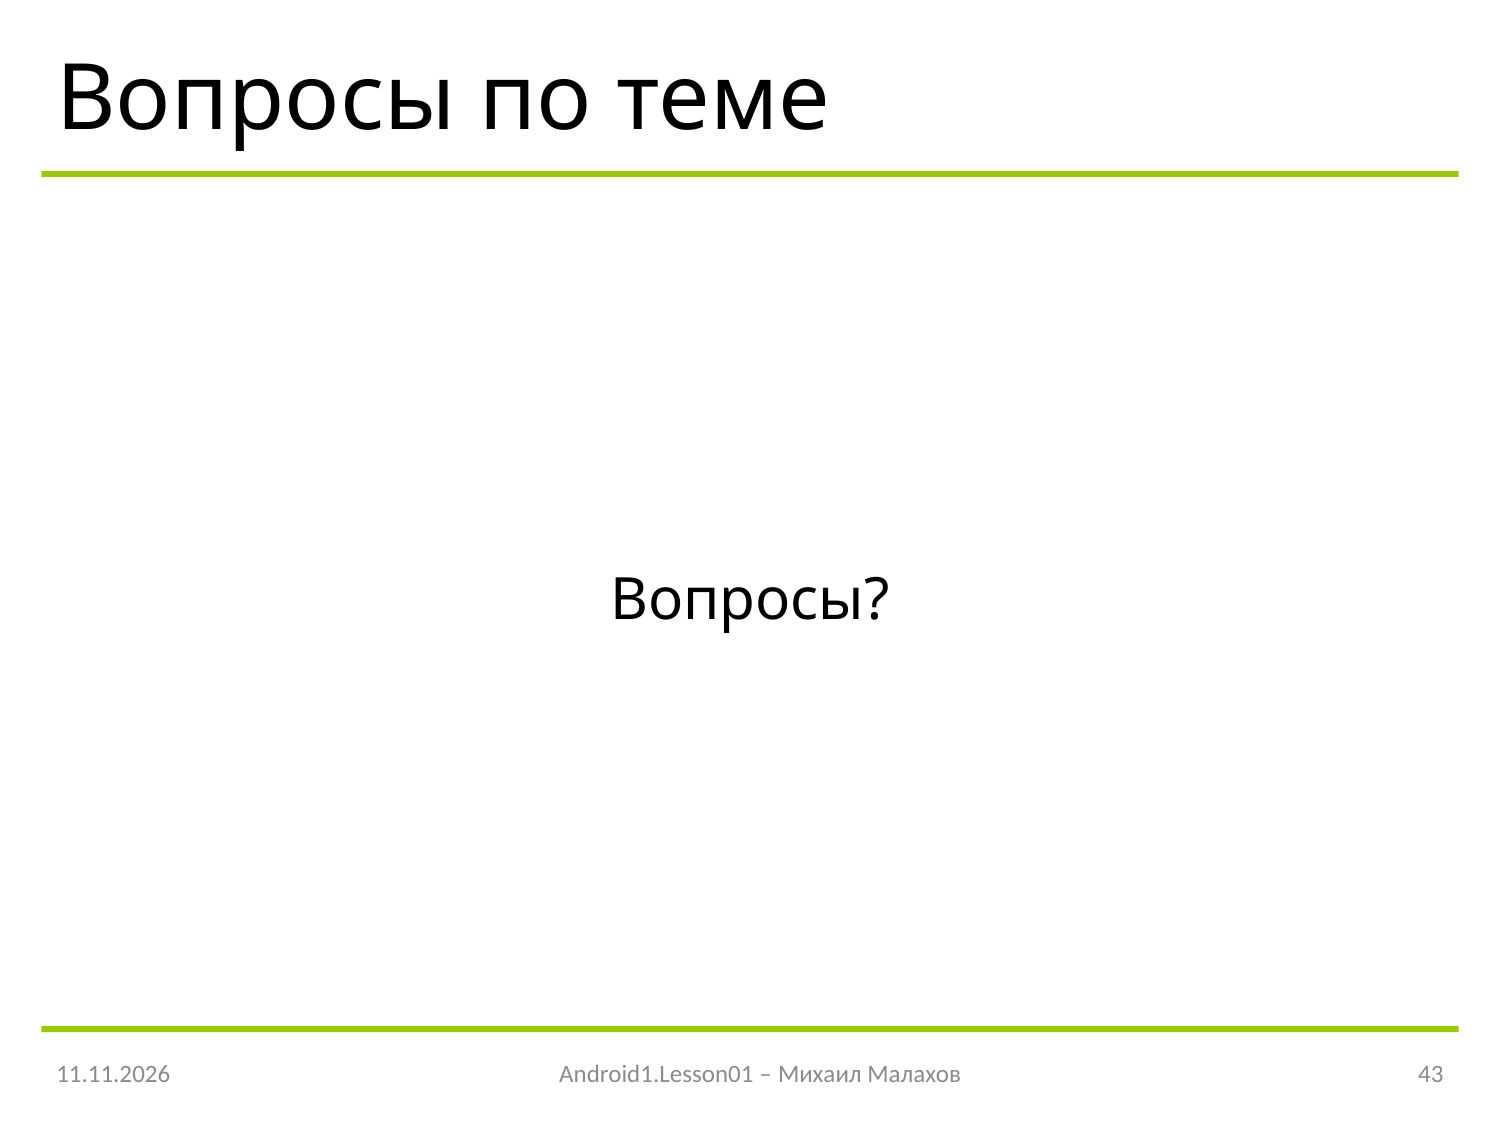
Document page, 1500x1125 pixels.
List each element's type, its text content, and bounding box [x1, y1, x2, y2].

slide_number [41, 1042, 247, 1103]
footer Android1.Lesson01 – Михаил Малахов [247, 1042, 1273, 1103]
slide_number 43 [1273, 1042, 1459, 1103]
title Вопросы по теме [41, 40, 1459, 159]
list Вопросы? [41, 187, 1459, 1014]
